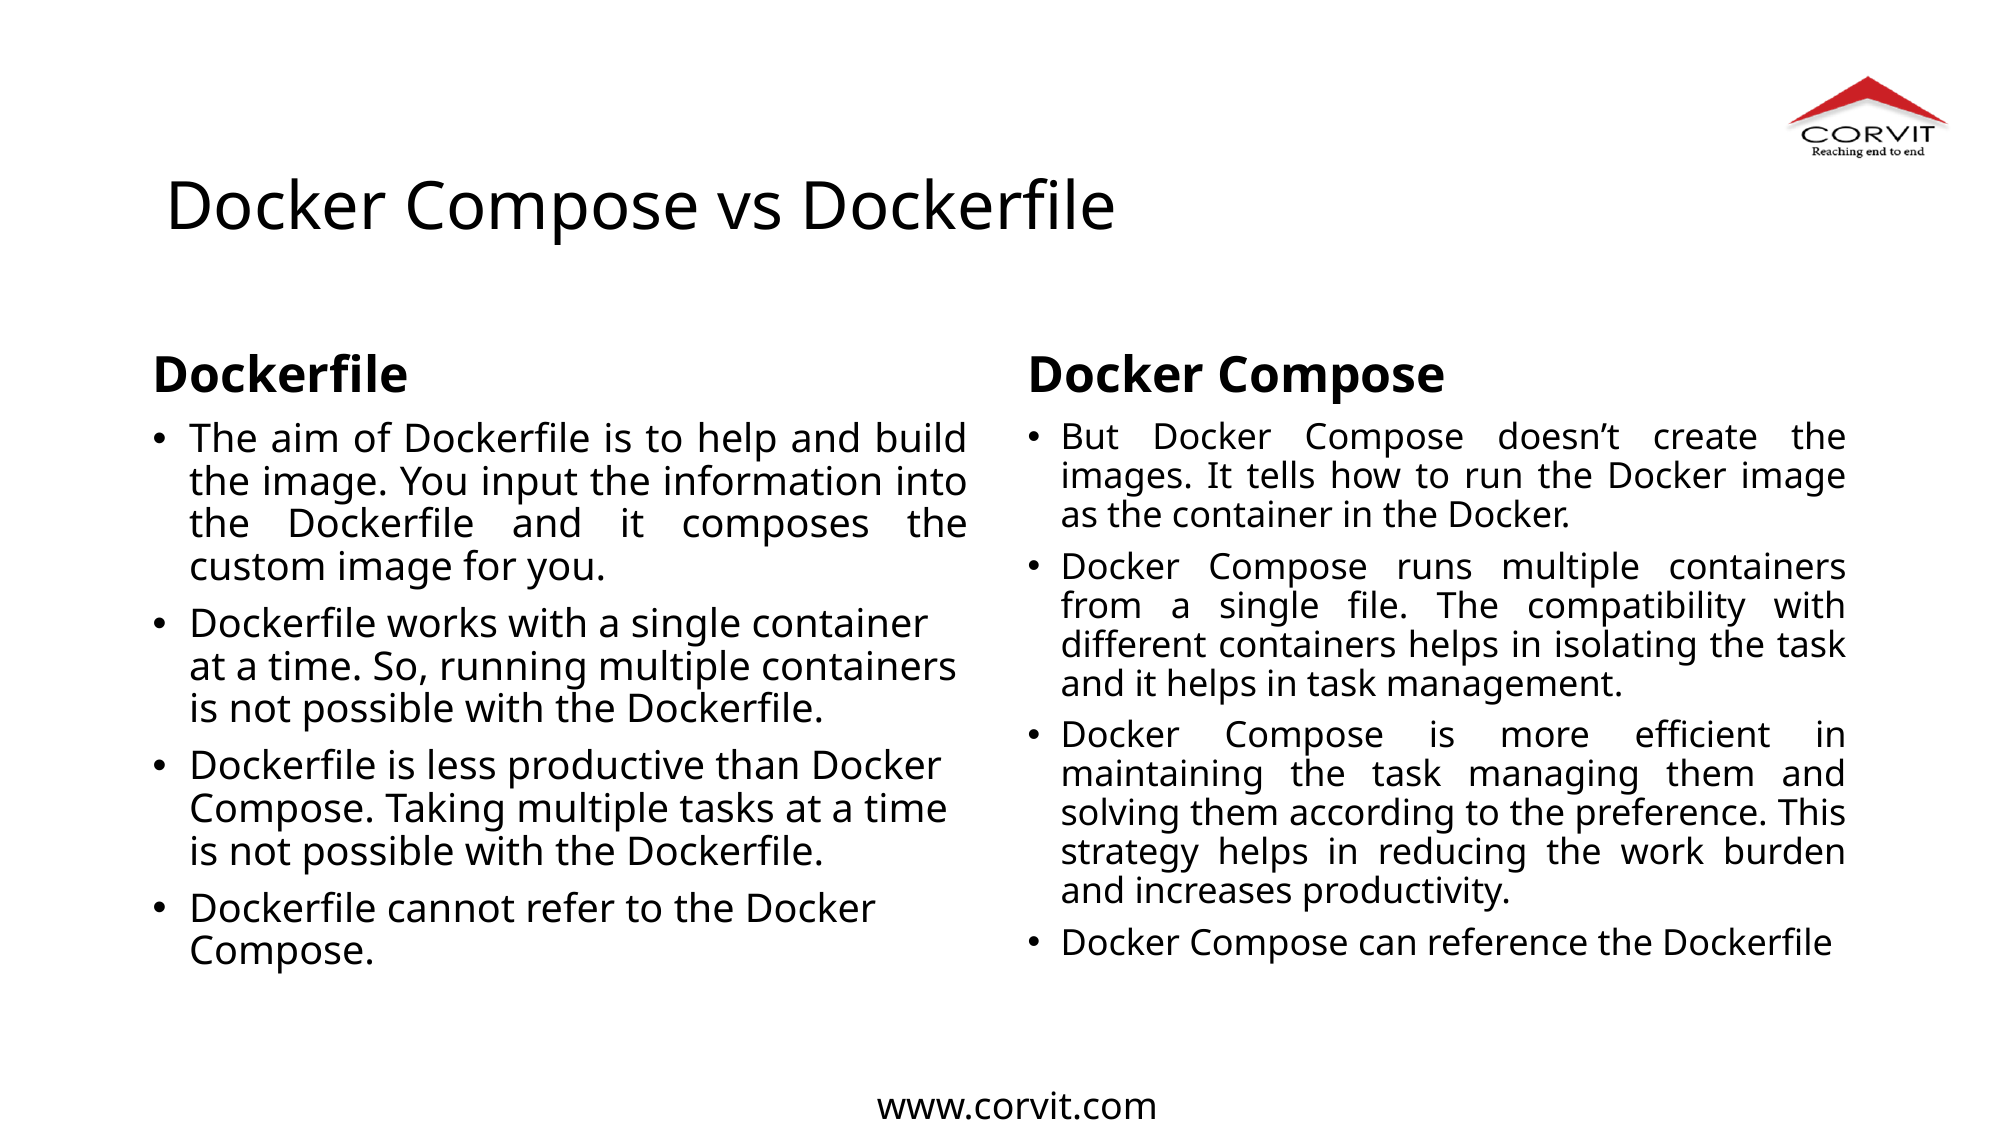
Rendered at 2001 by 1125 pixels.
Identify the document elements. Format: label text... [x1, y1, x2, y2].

list Dockerfile [137, 275, 984, 410]
picture [1783, 73, 1951, 163]
title Docker Compose vs Dockerfile [150, 99, 1875, 317]
list But Docker Compose doesn’t create the images. It tells how to run the Docker image as the container in the Docker. Docker Compose runs multiple containers from a single file. The compatibility with different containers helps in isolating the task and it helps in task management. Docker Compose is more efficient in maintaining the task managing them and solving them according to the preference. This strategy helps in reducing the work burden and increases productivity. Docker Compose can reference the Dockerfile [1012, 410, 1863, 1016]
list Docker Compose [1012, 275, 1863, 410]
list The aim of Dockerfile is to help and build the image. You input the information into the Dockerfile and it composes the custom image for you. Dockerfile works with a single container at a time. So, running multiple containers is not possible with the Dockerfile. Dockerfile is less productive than Docker Compose. Taking multiple tasks at a time is not possible with the Dockerfile. Dockerfile cannot refer to the Docker Compose. [137, 410, 984, 1016]
text_box www.corvit.com [34, 1074, 2000, 1125]
